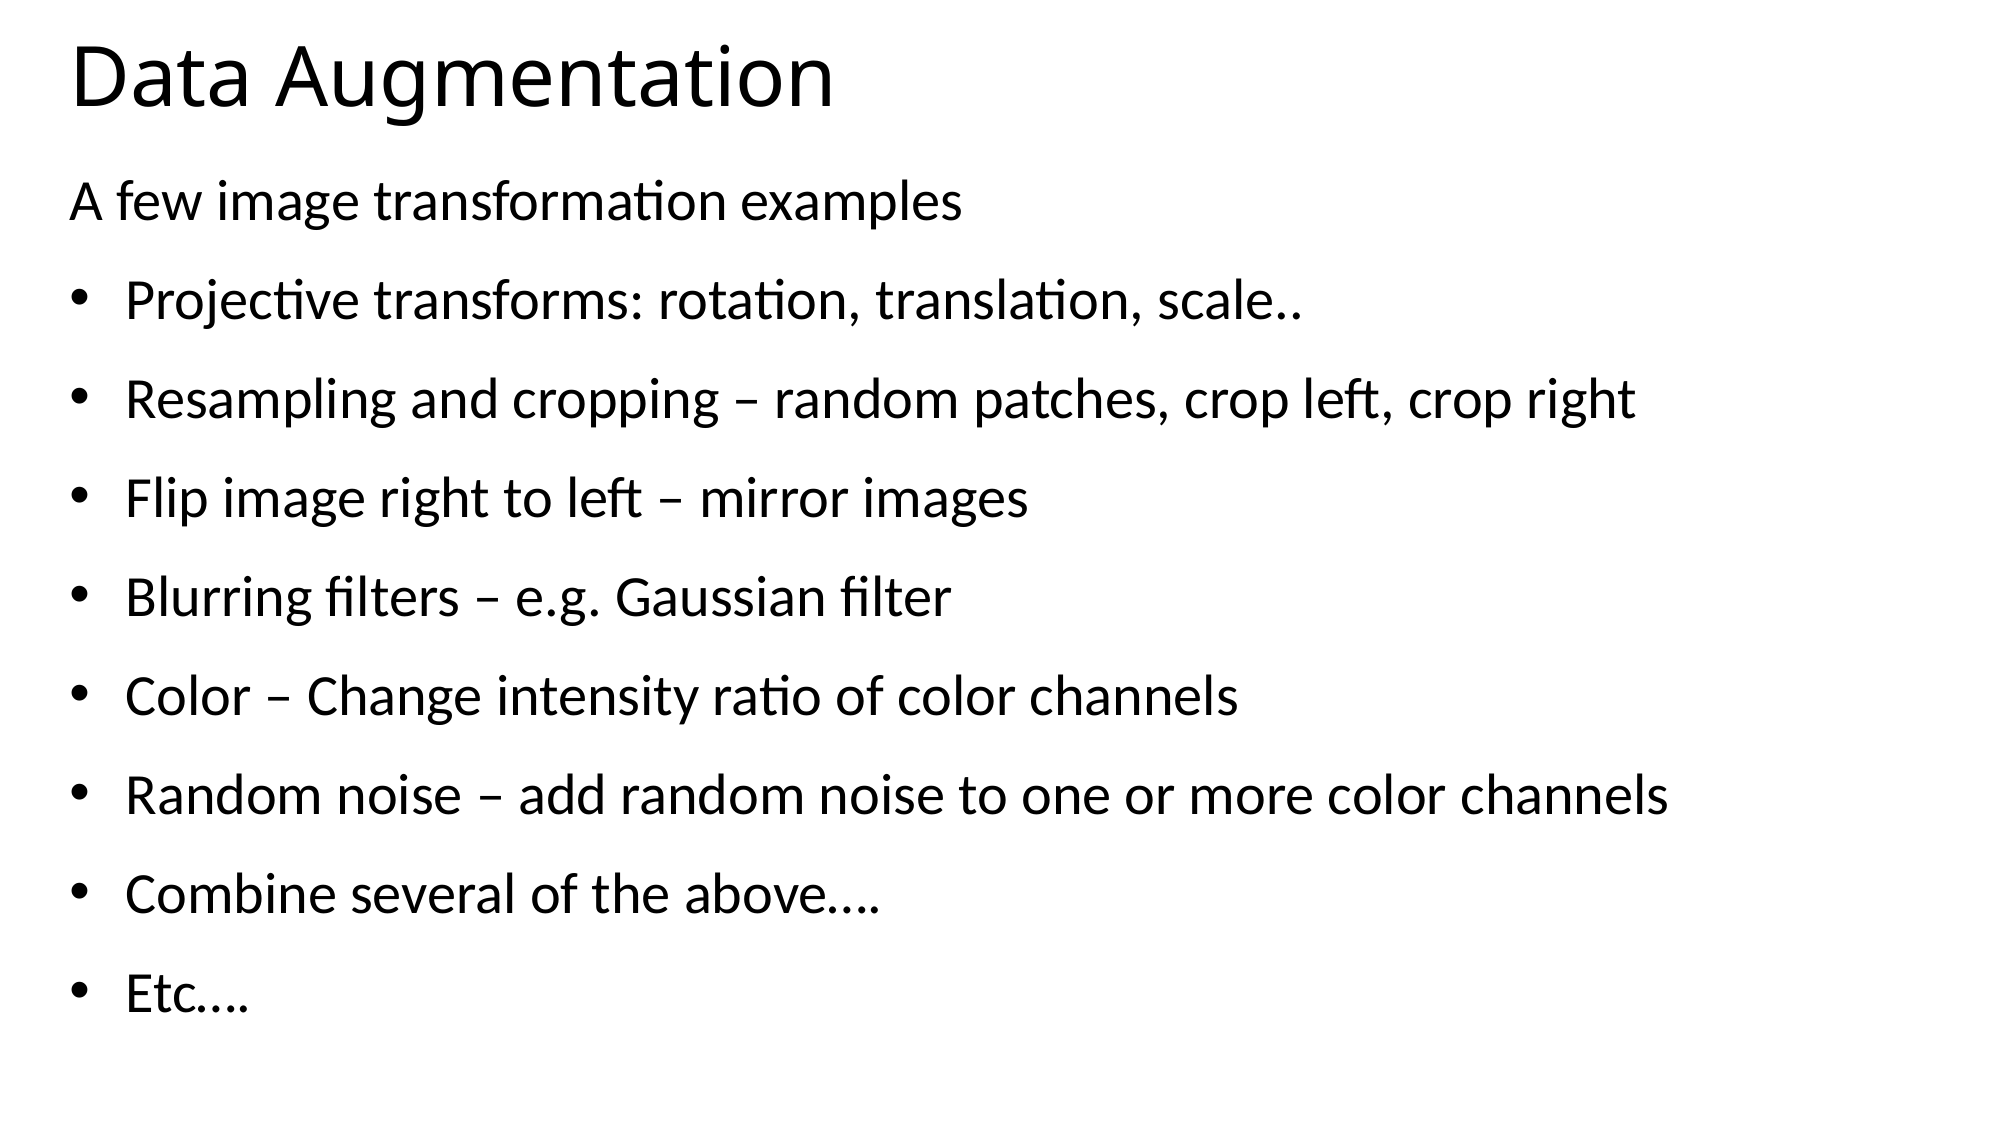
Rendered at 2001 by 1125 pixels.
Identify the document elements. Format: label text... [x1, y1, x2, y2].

title Data Augmentation [54, 34, 1966, 146]
list A few image transformation examples Projective transforms: rotation, translation, scale.. Resampling and cropping – random patches, crop left, crop right Flip image right to left – mirror images Blurring filters – e.g. Gaussian filter Color – Change intensity ratio of color channels Random noise – add random noise to one or more color channels Combine several of the above…. Etc…. [54, 154, 1946, 1091]
